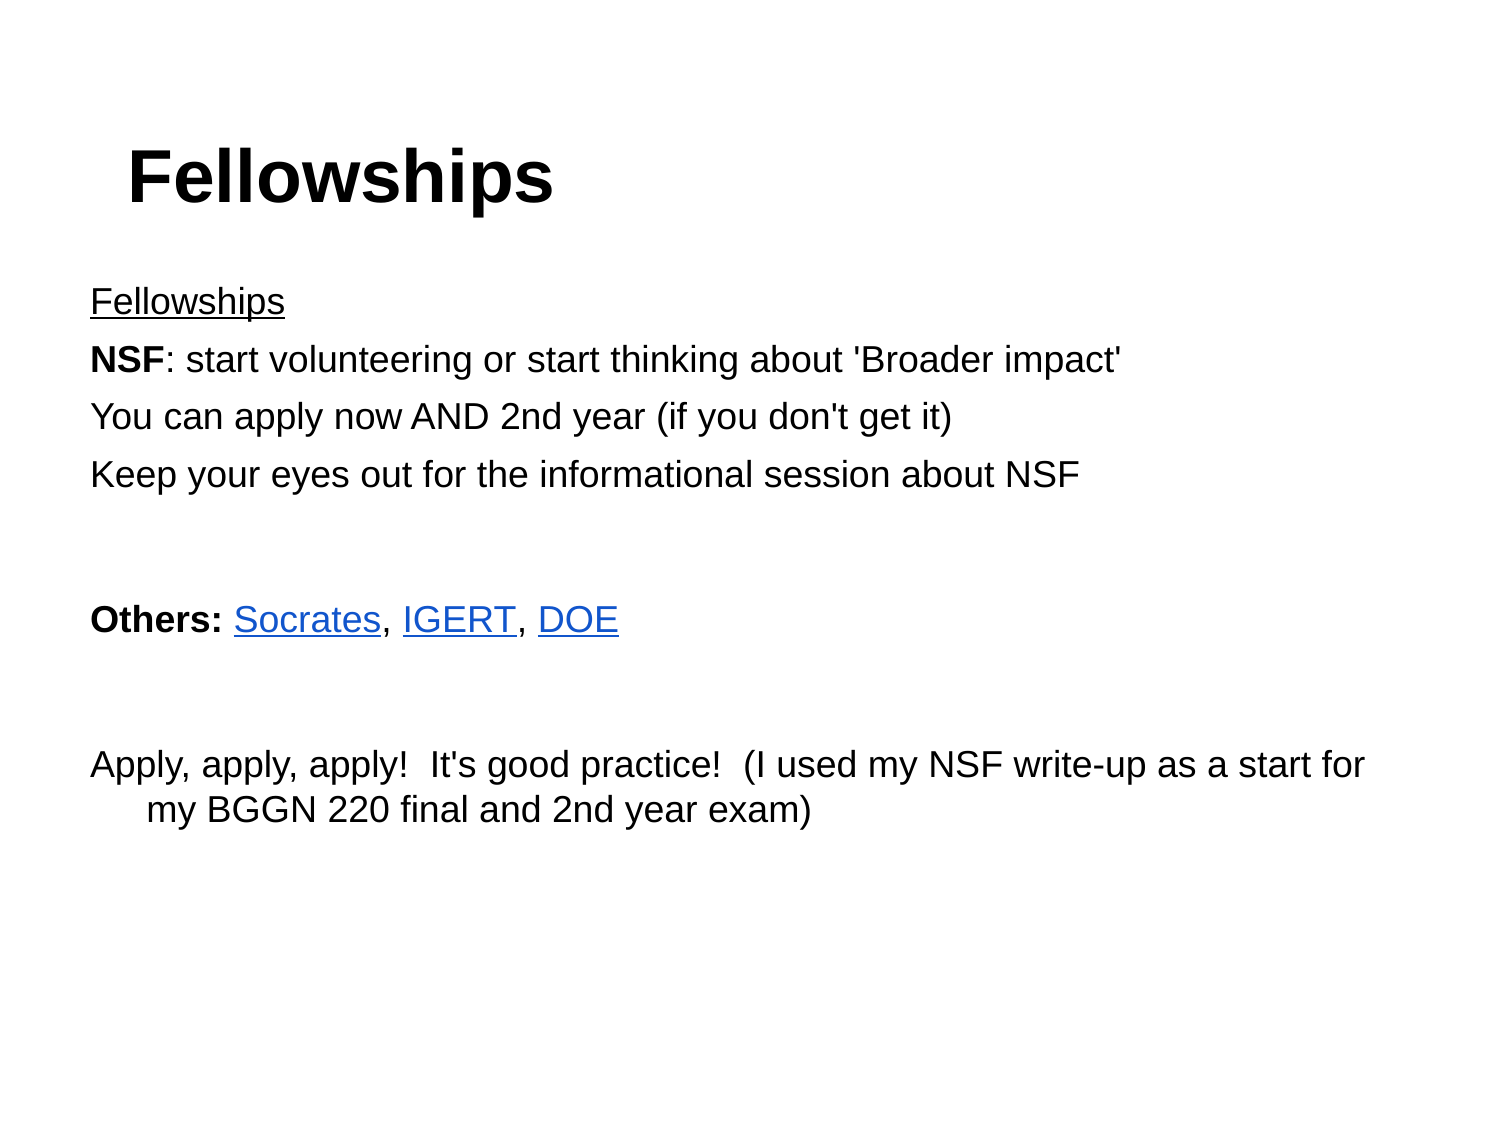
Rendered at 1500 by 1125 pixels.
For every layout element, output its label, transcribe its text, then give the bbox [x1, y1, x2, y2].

list Fellowships NSF: start volunteering or start thinking about 'Broader impact' You can apply now AND 2nd year (if you don't get it) Keep your eyes out for the informational session about NSF Others: Socrates, IGERT, DOE Apply, apply, apply! It's good practice! (I used my NSF write-up as a start for my BGGN 220 final and 2nd year exam) [75, 262, 1425, 1078]
title Fellowships [75, 45, 1425, 233]
